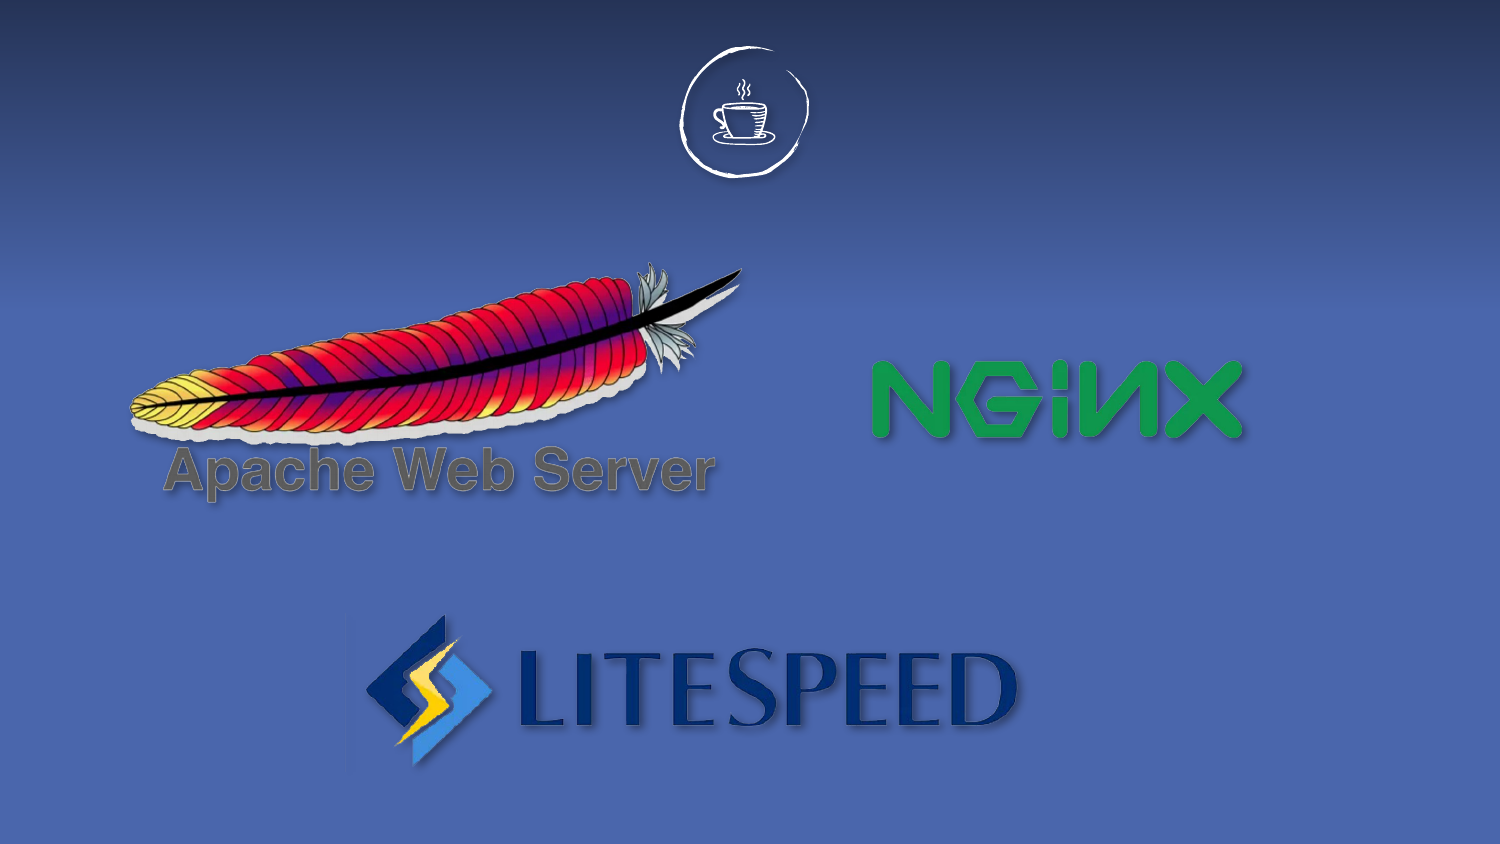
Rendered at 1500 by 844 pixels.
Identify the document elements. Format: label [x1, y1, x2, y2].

text_box [679, 46, 809, 179]
picture [333, 597, 1051, 781]
text_box [736, 82, 741, 96]
text_box [712, 102, 776, 146]
text_box [741, 79, 751, 101]
picture [859, 336, 1250, 459]
picture [124, 256, 757, 507]
